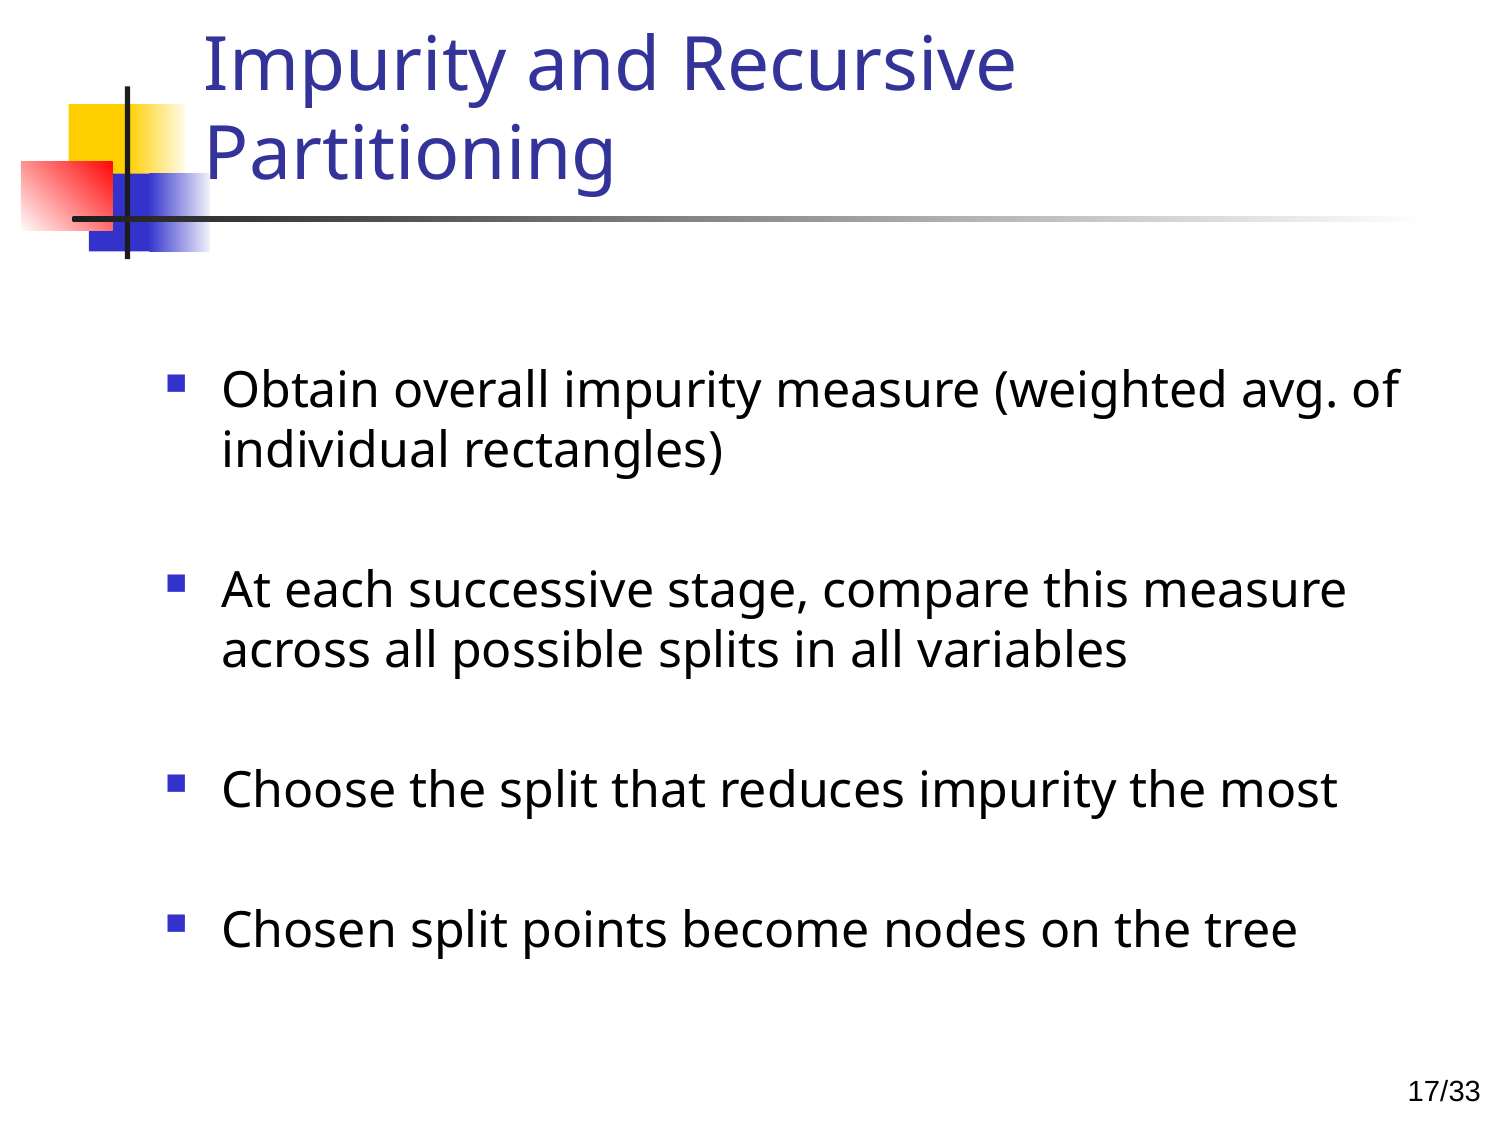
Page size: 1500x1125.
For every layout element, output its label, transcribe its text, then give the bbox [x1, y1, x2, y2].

slide_number 16/33 [1183, 1039, 1497, 1116]
title Impurity and Recursive Partitioning [188, 35, 1468, 203]
list Obtain overall impurity measure (weighted avg. of individual rectangles) At each successive stage, compare this measure across all possible splits in all variables Choose the split that reduces impurity the most Chosen split points become nodes on the tree [150, 350, 1425, 988]
